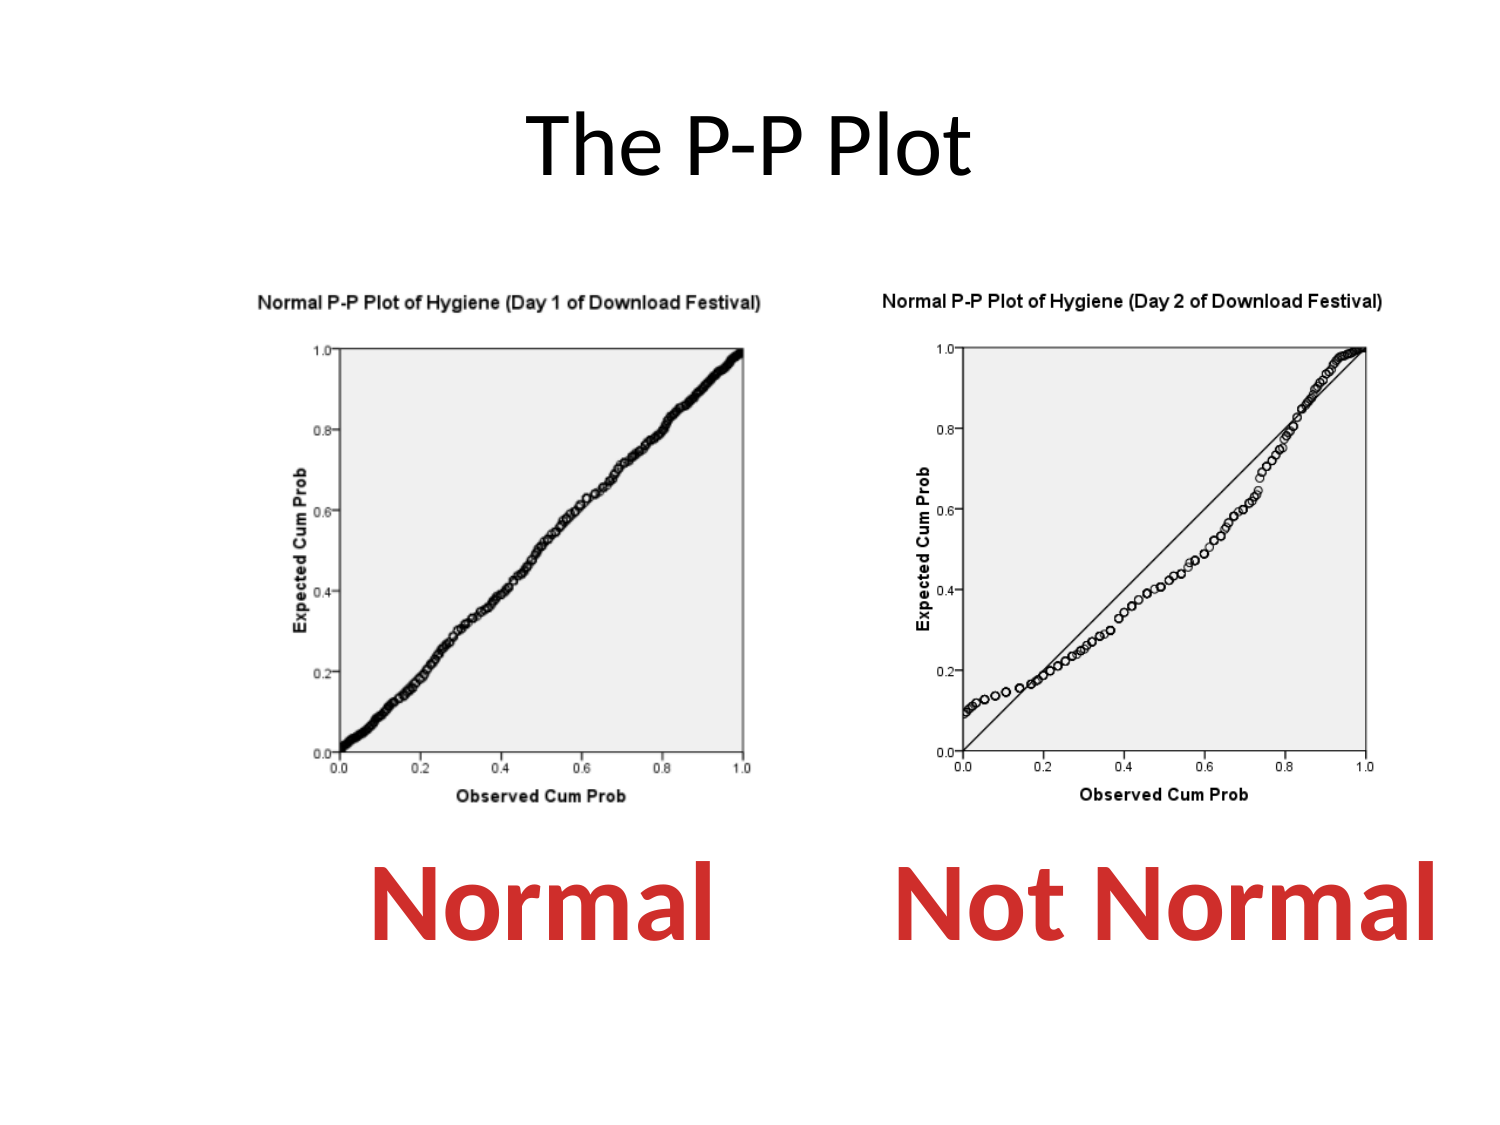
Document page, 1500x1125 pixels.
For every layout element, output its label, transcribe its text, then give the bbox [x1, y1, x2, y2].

title The P-P Plot [75, 45, 1425, 233]
picture [140, 234, 1500, 826]
text_box Not Normal [833, 830, 1500, 971]
text_box Normal [353, 835, 733, 971]
